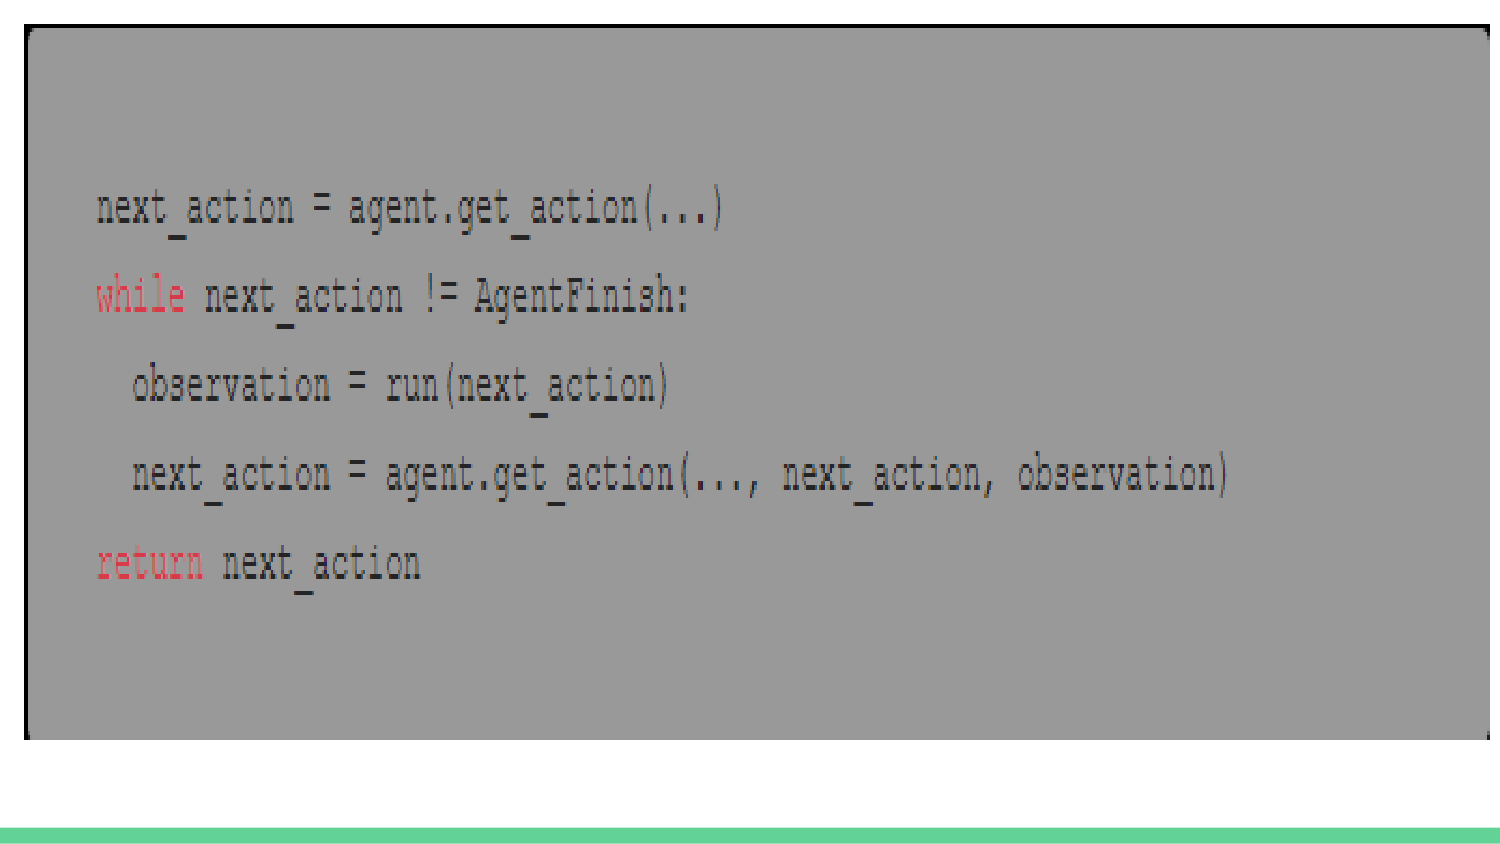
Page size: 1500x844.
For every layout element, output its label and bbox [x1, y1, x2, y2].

picture [24, 24, 1490, 741]
